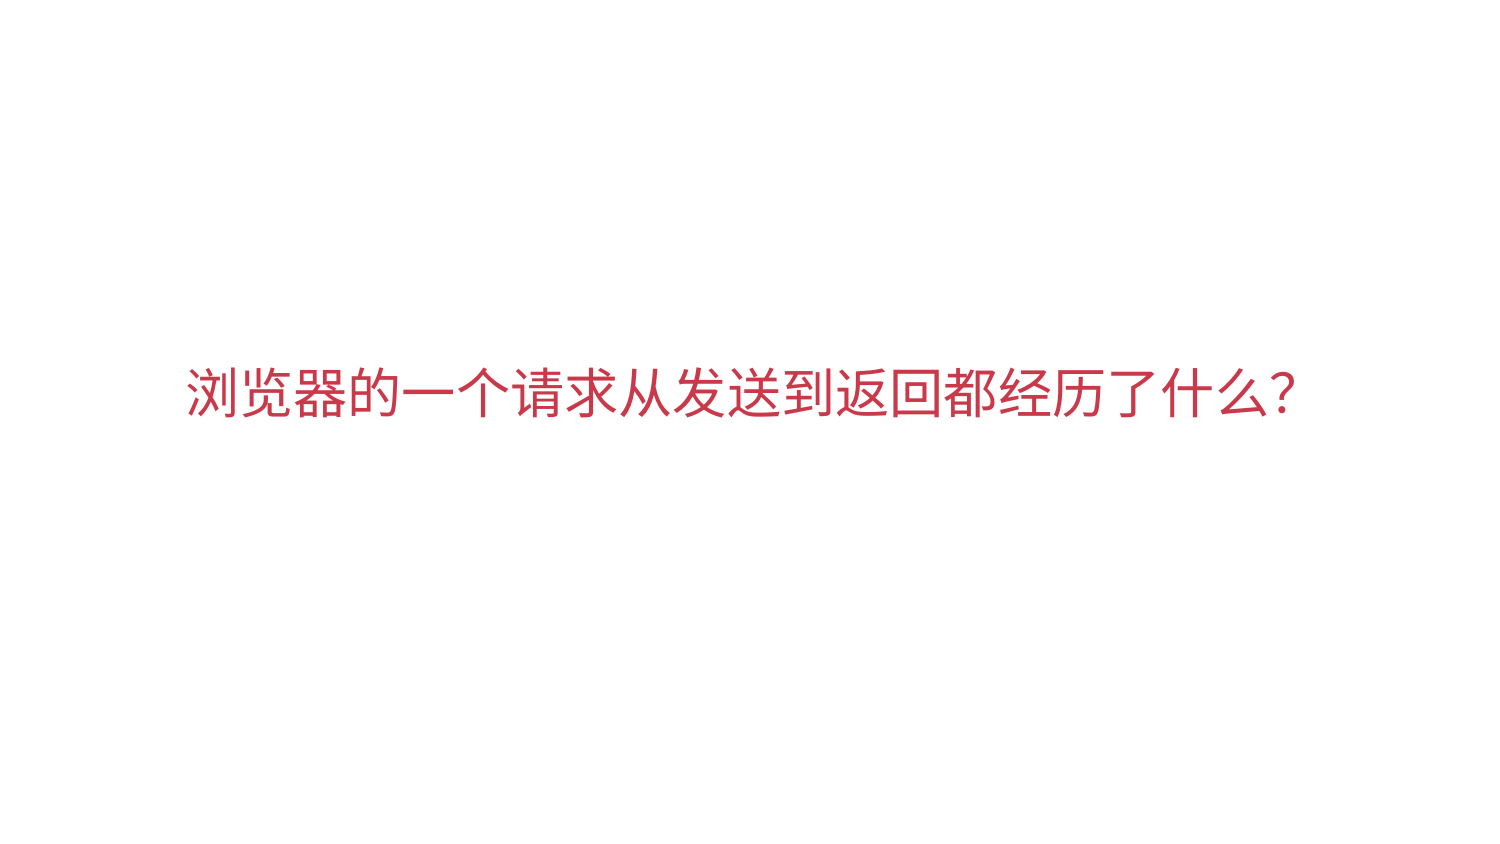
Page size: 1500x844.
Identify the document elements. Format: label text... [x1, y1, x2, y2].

text_box 浏览器的一个请求从发送到返回都经历了什么？ [94, 351, 1500, 432]
